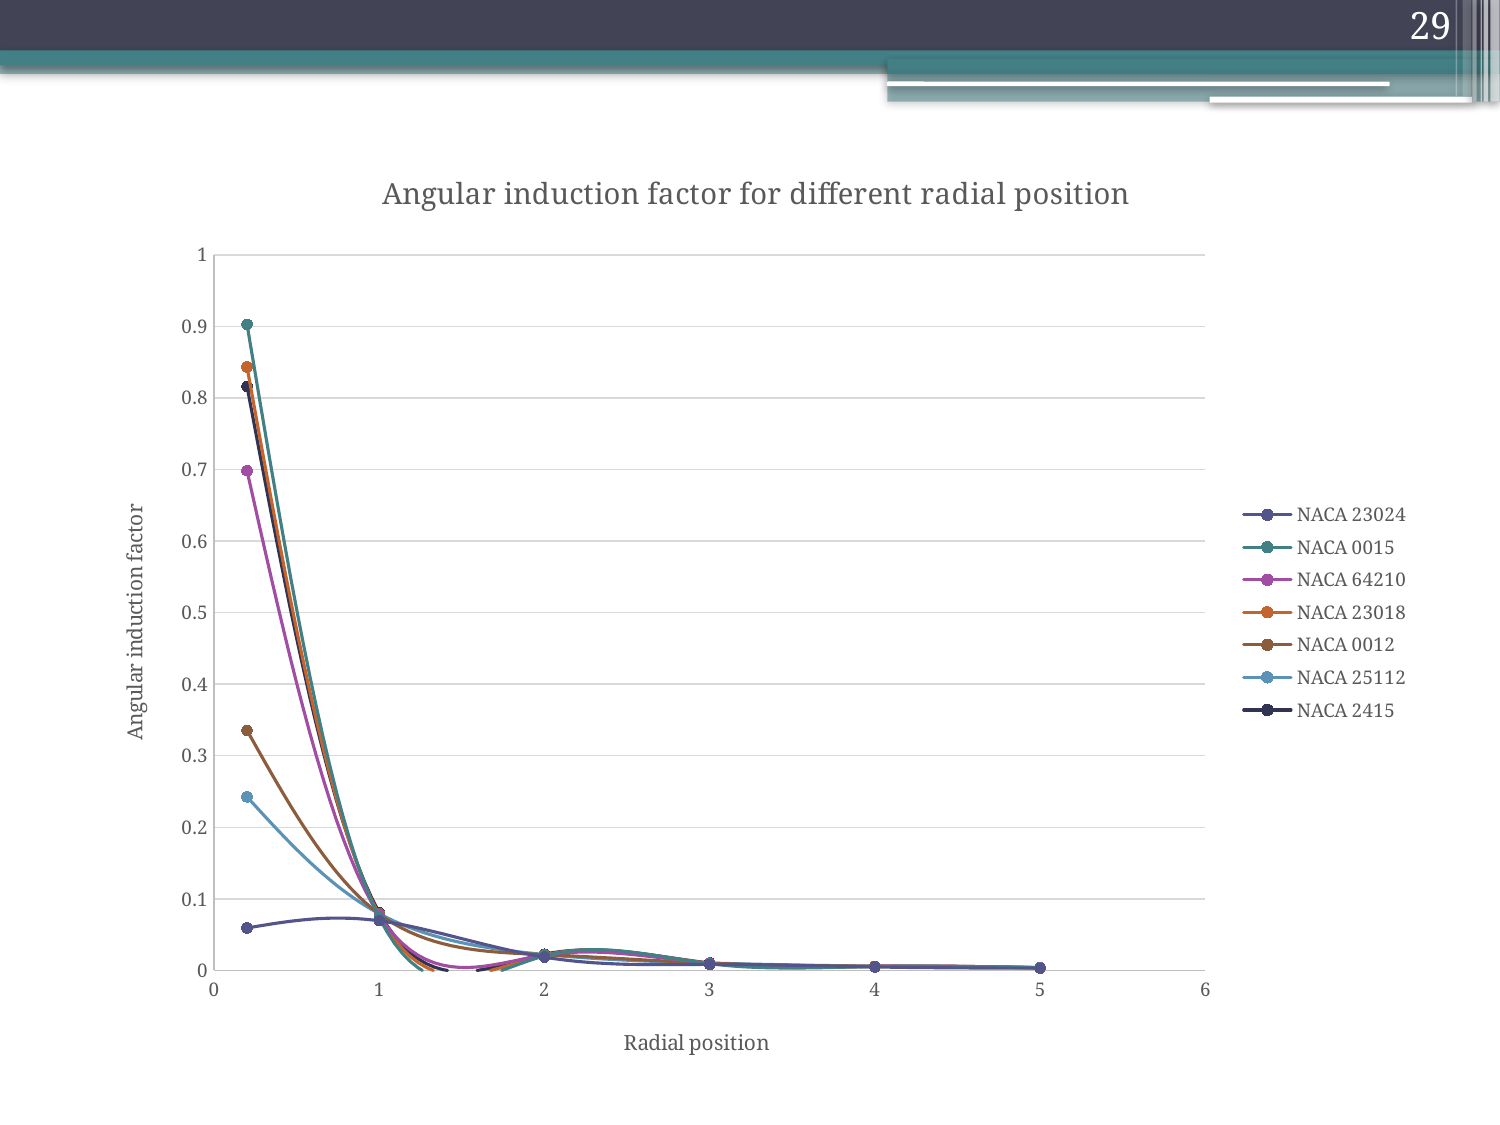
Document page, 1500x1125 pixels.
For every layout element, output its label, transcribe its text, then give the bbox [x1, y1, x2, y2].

slide_number 29 [1341, 0, 1466, 61]
chart [87, 137, 1426, 1088]
